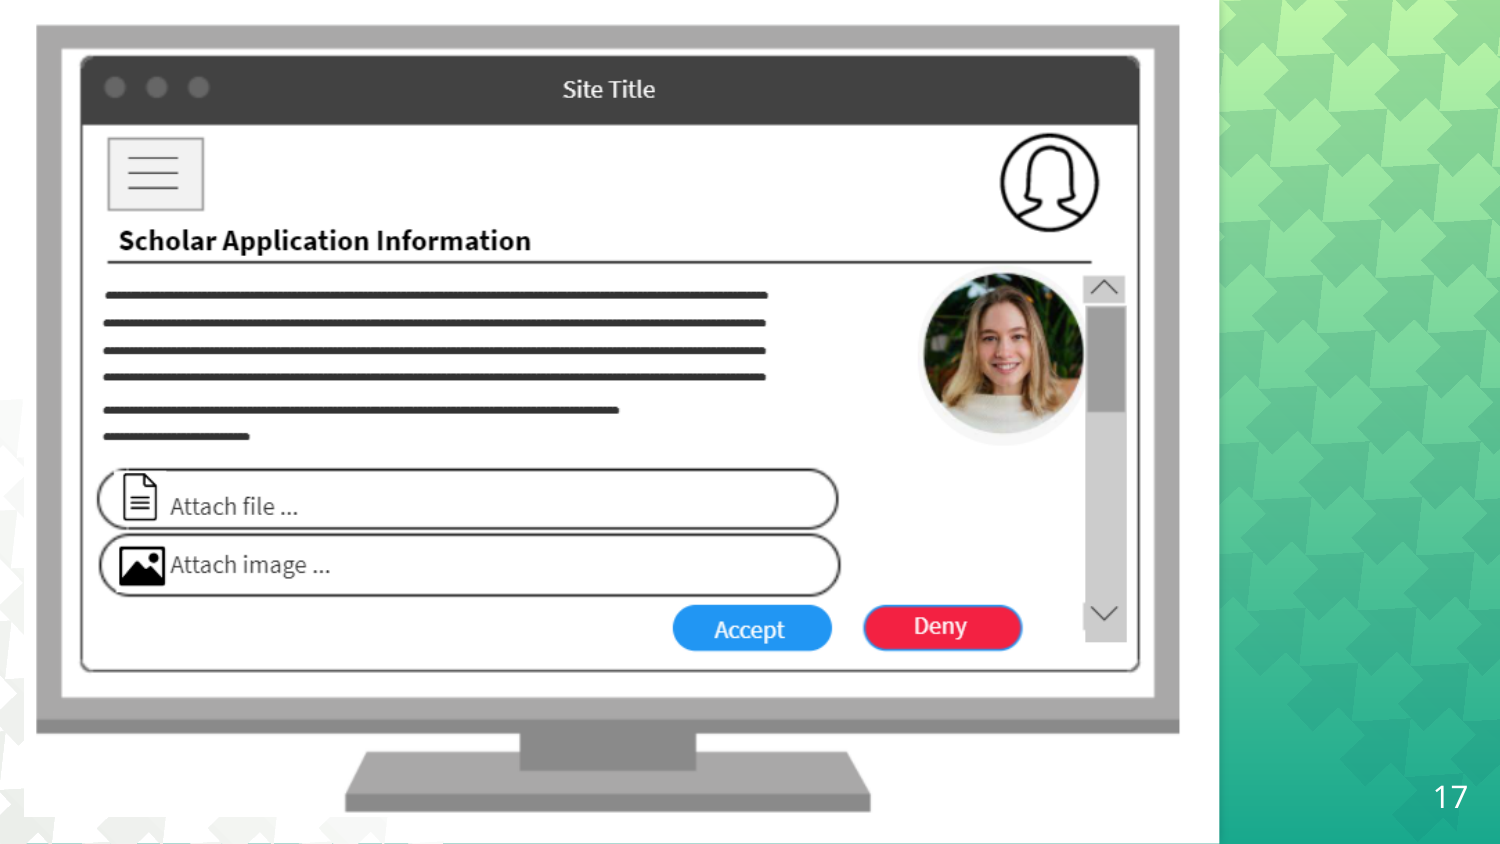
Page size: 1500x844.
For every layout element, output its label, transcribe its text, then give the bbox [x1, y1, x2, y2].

picture [24, 19, 1181, 817]
slide_number 17 [1378, 766, 1469, 832]
